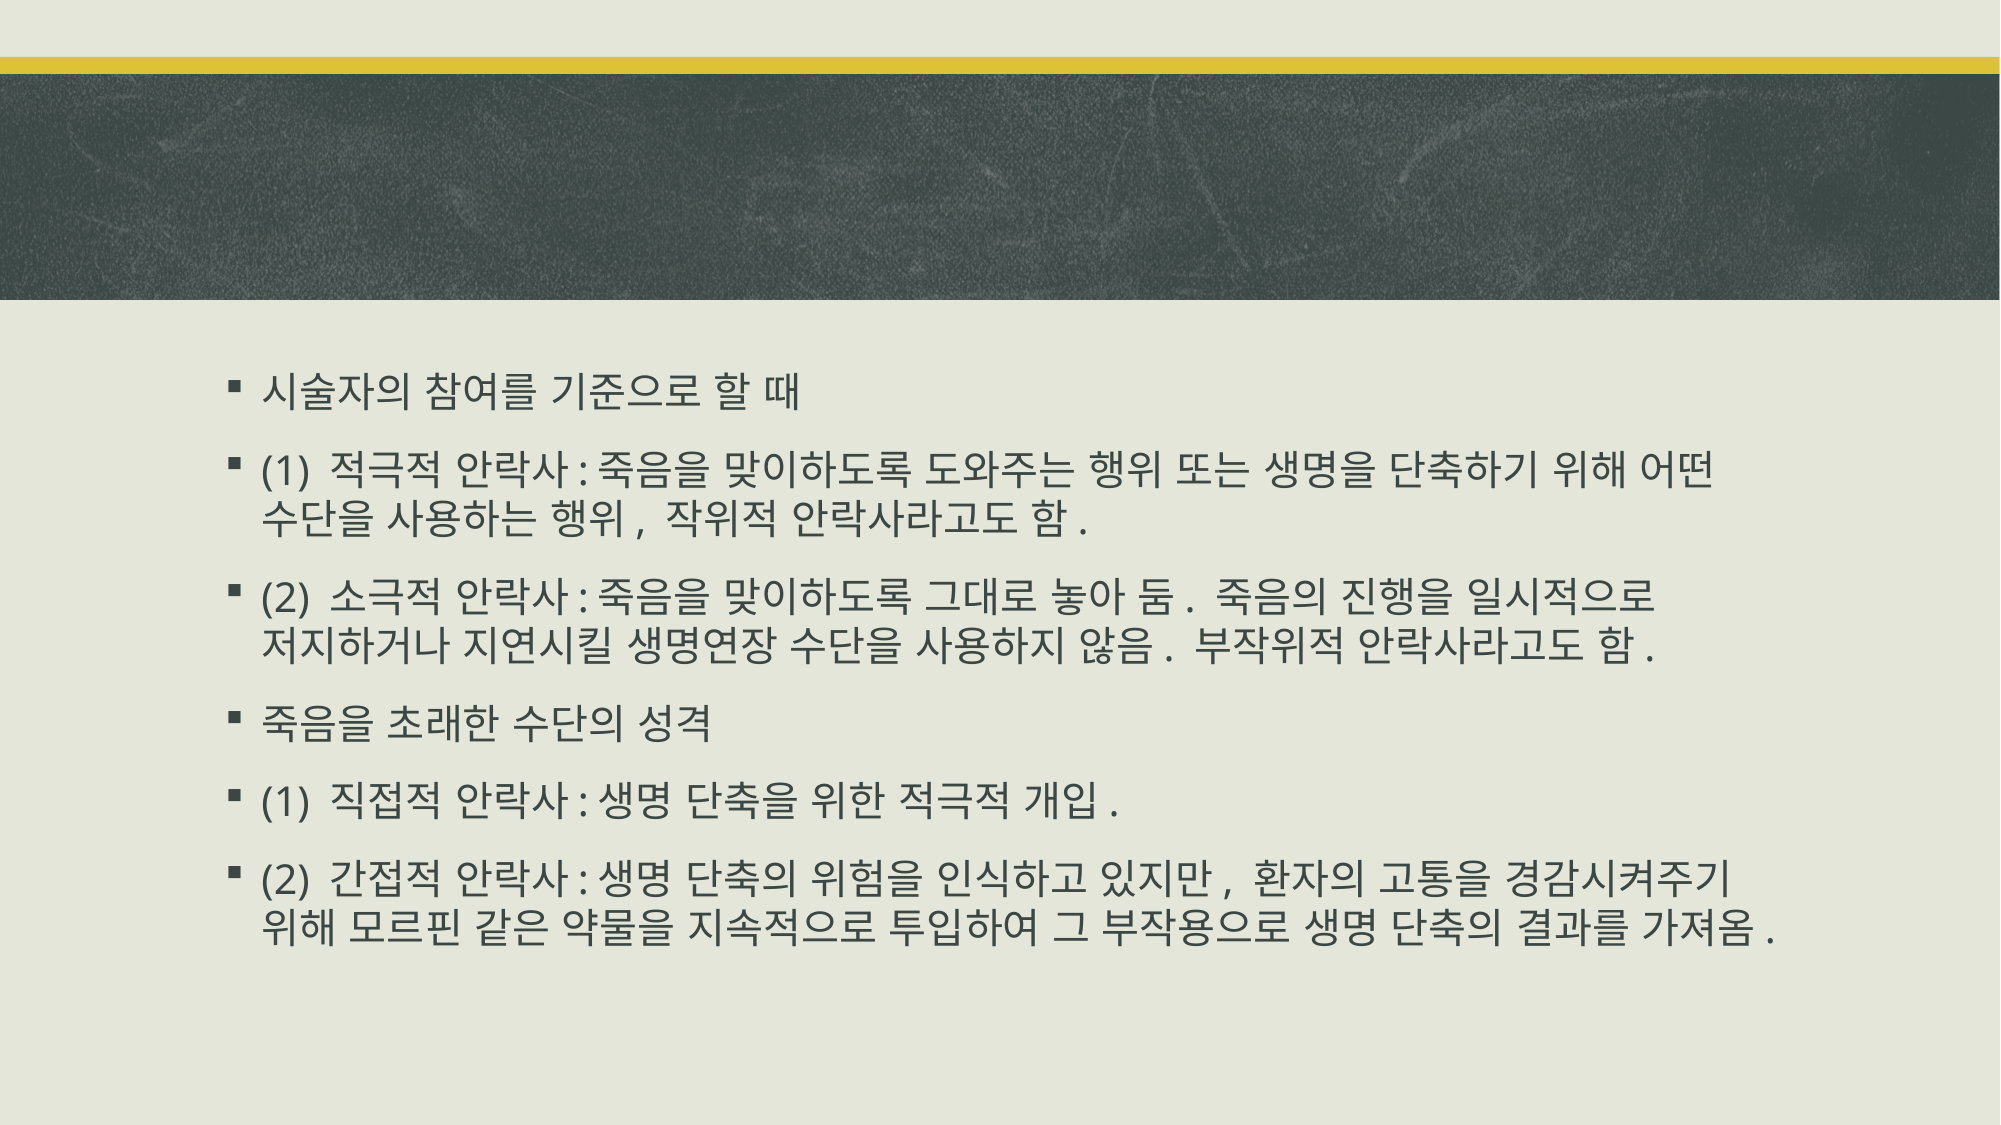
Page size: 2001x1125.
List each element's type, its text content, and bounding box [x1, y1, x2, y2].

list 시술자의 참여를 기준으로 할 때 (1) 적극적 안락사:죽음을 맞이하도록 도와주는 행위 또는 생명을 단축하기 위해 어떤 수단을 사용하는 행위, 작위적 안락사라고도 함. (2) 소극적 안락사:죽음을 맞이하도록 그대로 놓아 둠. 죽음의 진행을 일시적으로 저지하거나 지연시킬 생명연장 수단을 사용하지 않음. 부작위적 안락사라고도 함. 죽음을 초래한 수단의 성격 (1) 직접적 안락사:생명 단축을 위한 적극적 개입. (2) 간접적 안락사:생명 단축의 위험을 인식하고 있지만, 환자의 고통을 경감시켜주기 위해 모르핀 같은 약물을 지속적으로 투입하여 그 부작용으로 생명 단축의 결과를 가져옴. [210, 359, 1790, 1014]
picture [0, 74, 2000, 300]
